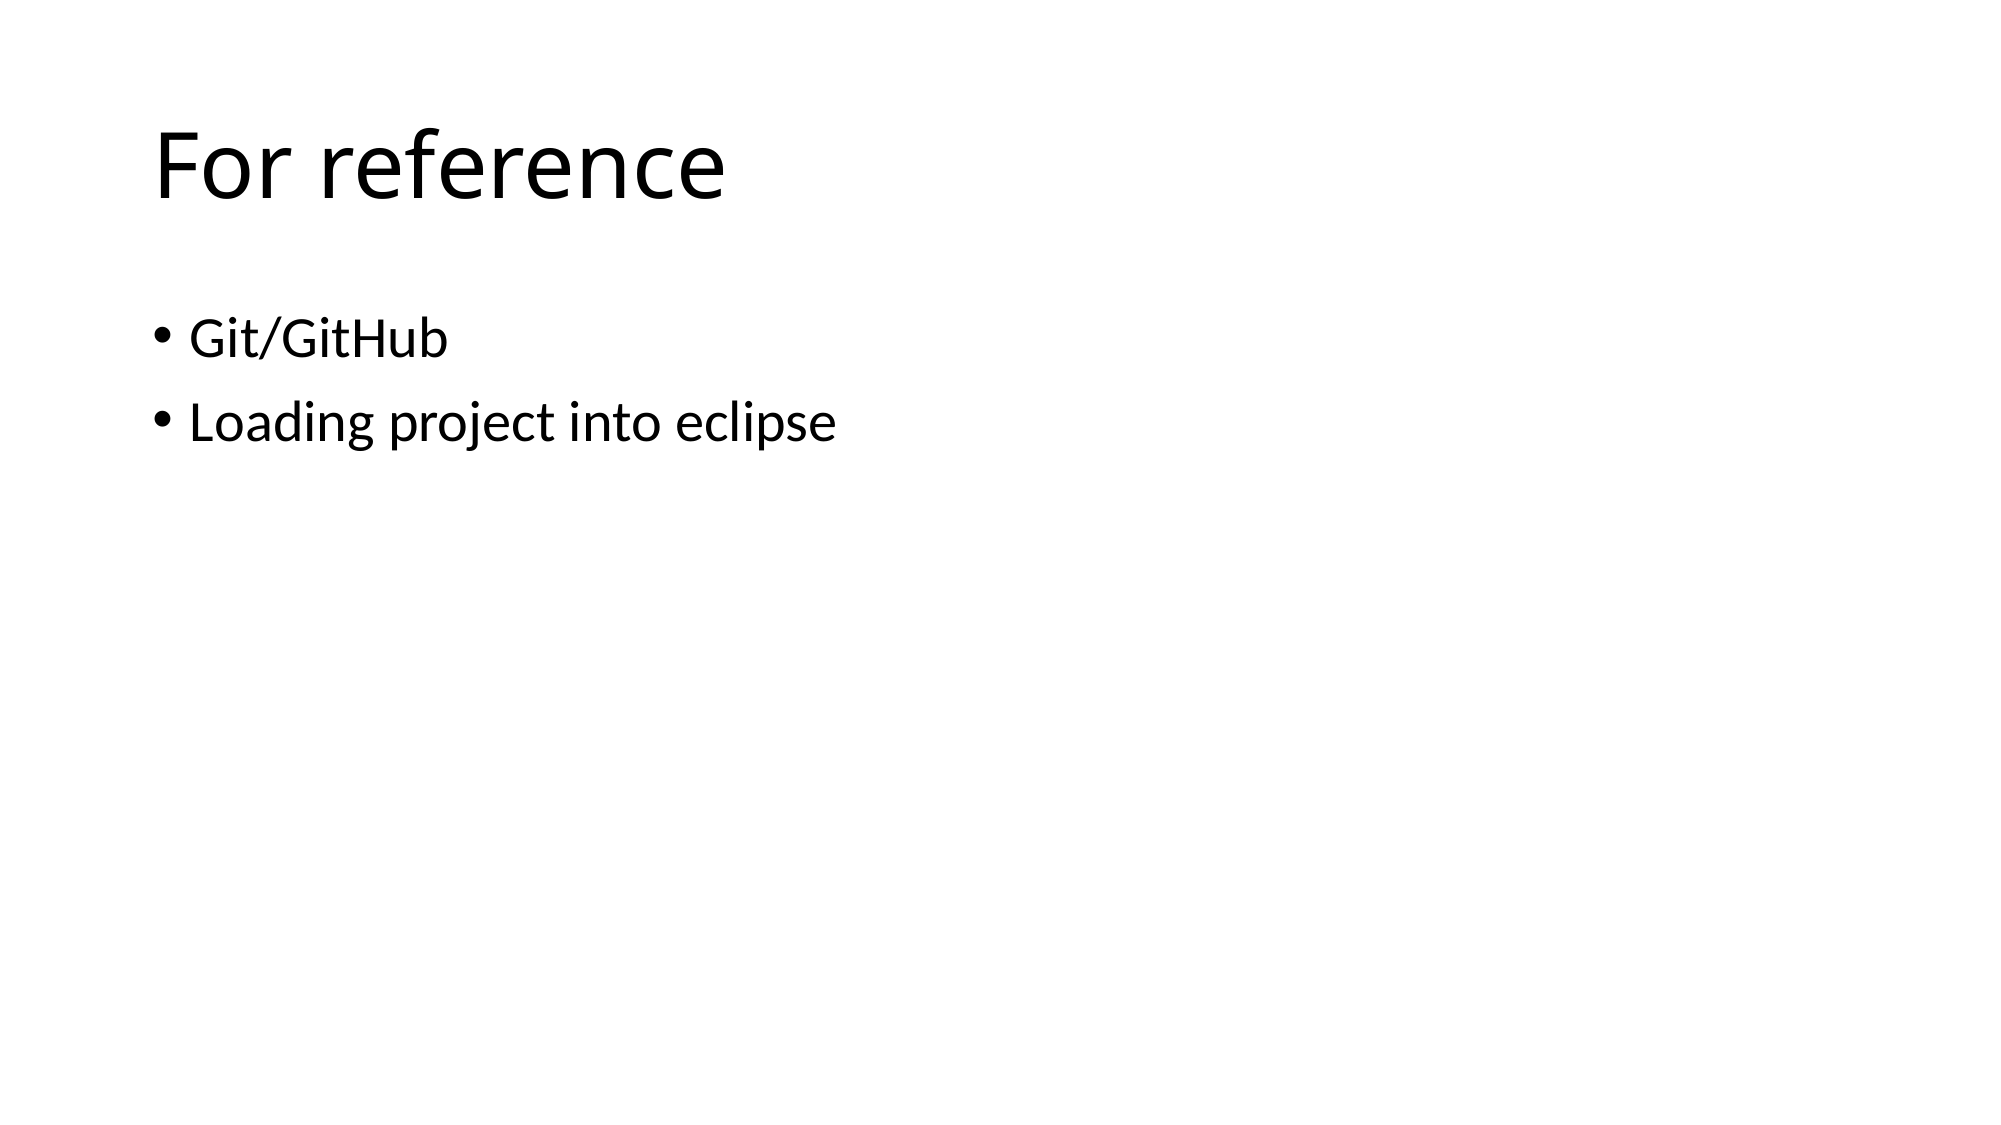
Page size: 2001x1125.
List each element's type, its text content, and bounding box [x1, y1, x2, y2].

title For reference [137, 59, 1863, 278]
list Git/GitHub Loading project into eclipse [137, 299, 1863, 1014]
